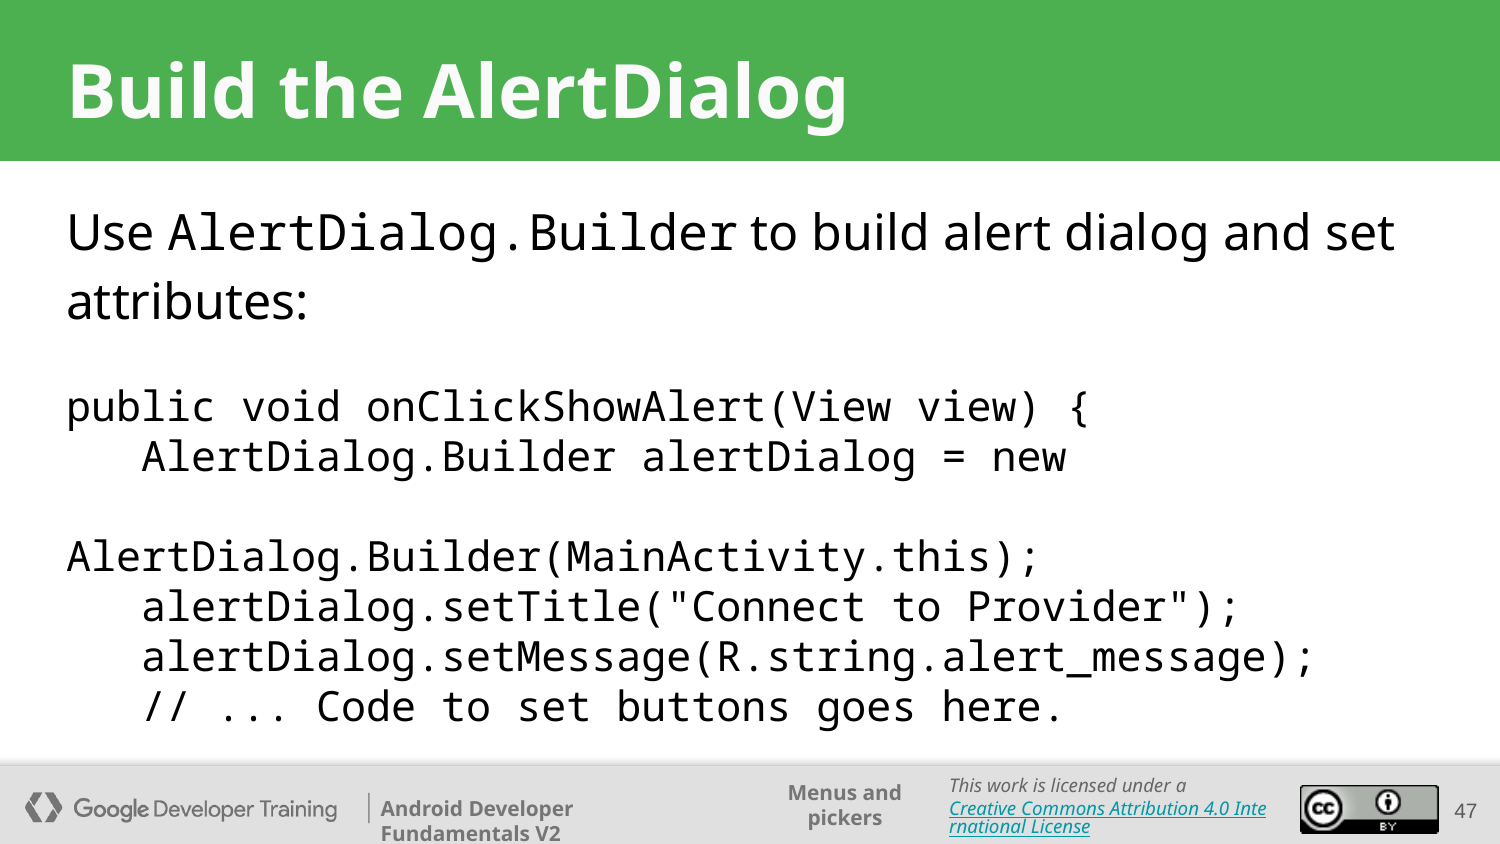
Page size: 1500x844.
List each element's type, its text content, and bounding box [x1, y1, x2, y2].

list Use AlertDialog.Builder to build alert dialog and set attributes: public void onClickShowAlert(View view) { AlertDialog.Builder alertDialog = new AlertDialog.Builder(MainActivity.this); alertDialog.setTitle("Connect to Provider"); alertDialog.setMessage(R.string.alert_message); // ... Code to set buttons goes here. [51, 176, 1449, 764]
title Build the AlertDialog [51, 28, 1449, 122]
picture [0, 161, 1500, 844]
slide_number ‹#› [1402, 777, 1493, 842]
